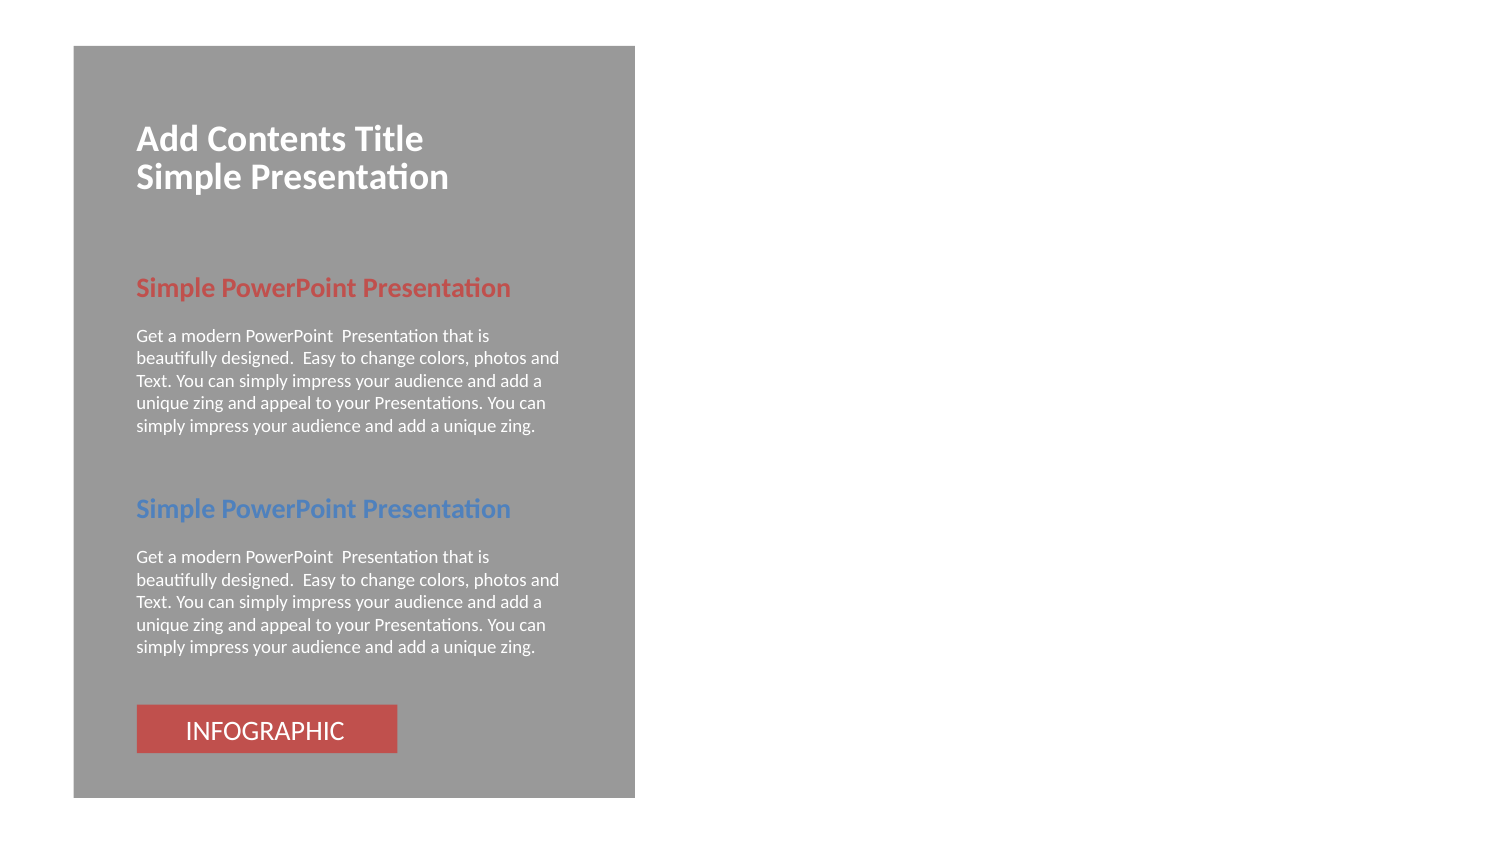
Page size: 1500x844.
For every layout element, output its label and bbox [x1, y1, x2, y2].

text_box [73, 45, 636, 799]
